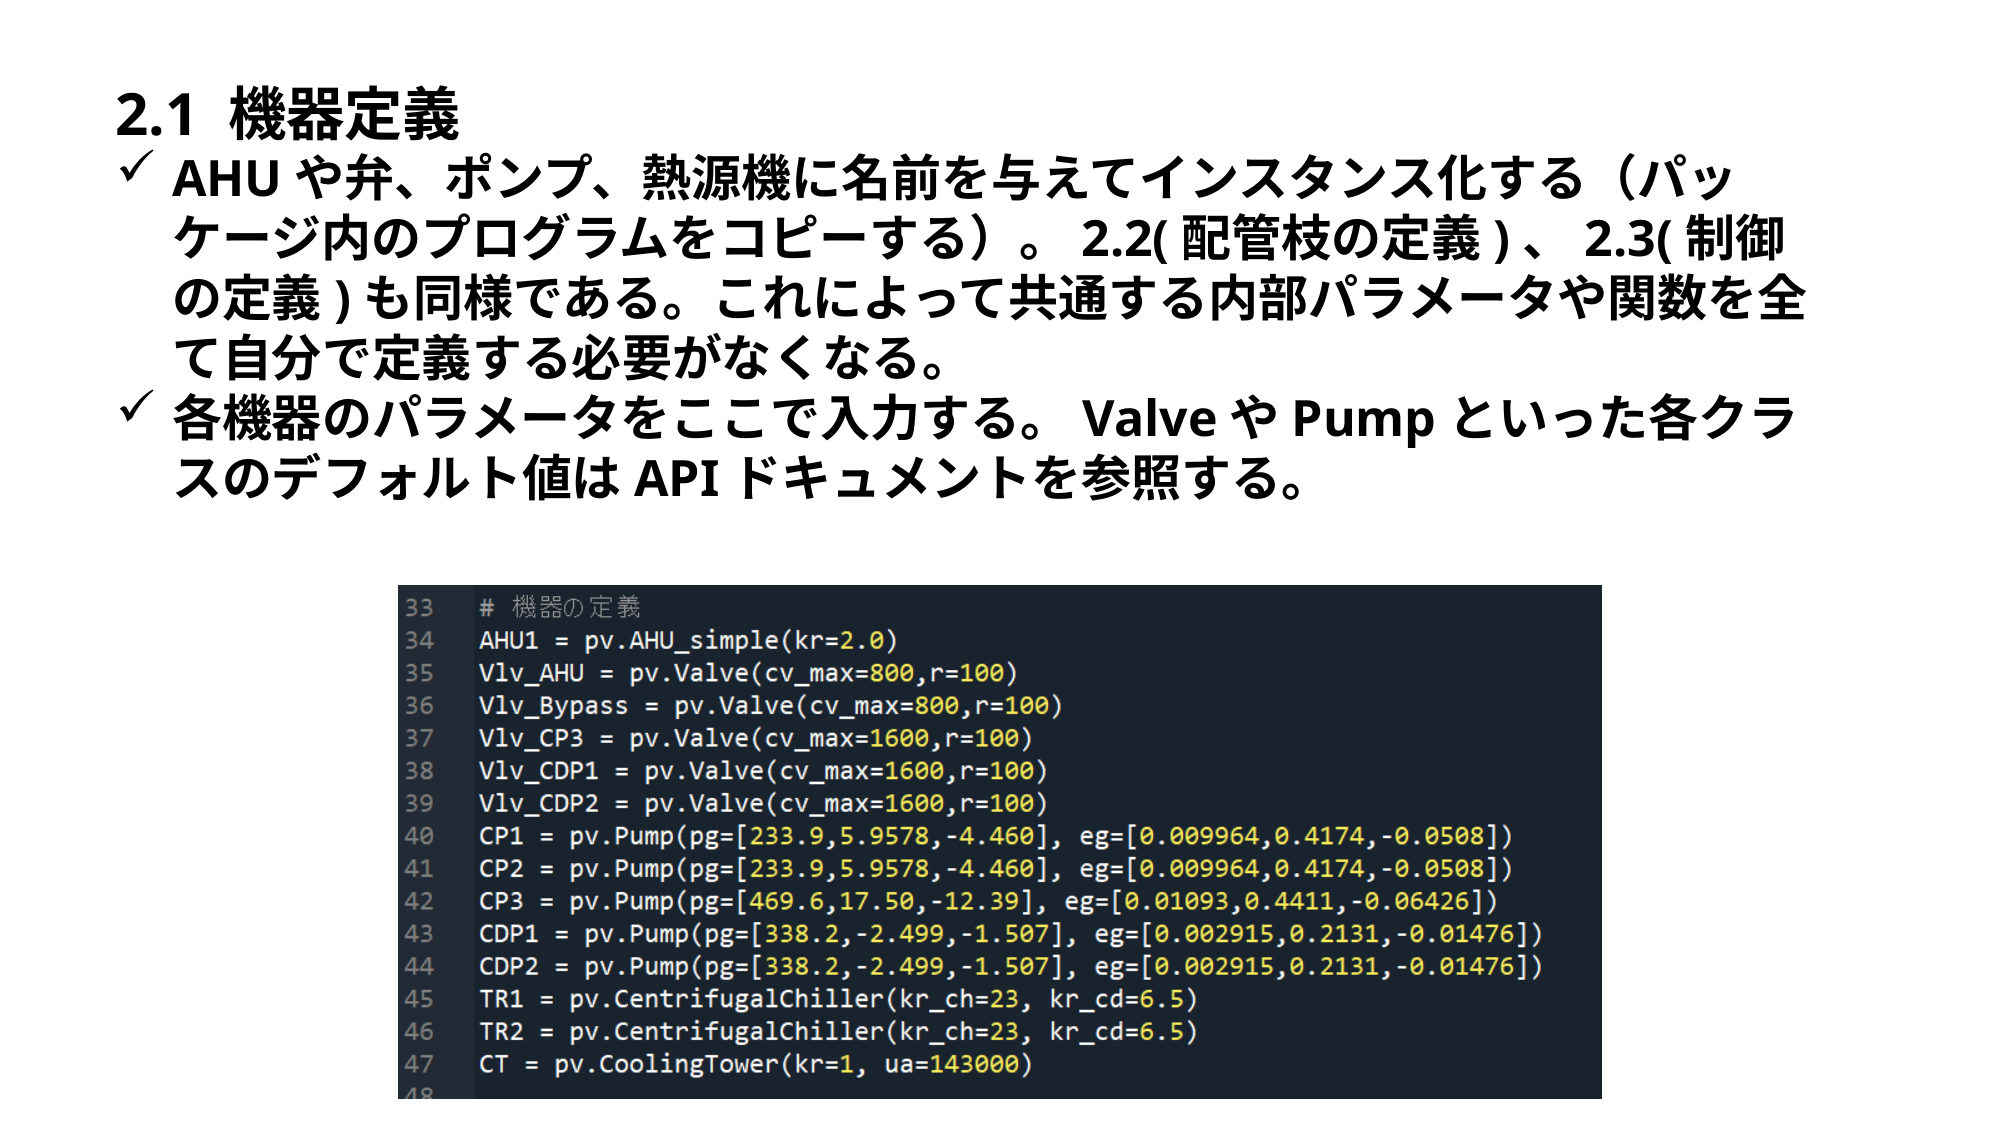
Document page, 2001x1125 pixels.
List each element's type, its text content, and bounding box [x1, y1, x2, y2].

picture [398, 585, 1602, 1099]
text_box 2.1 機器定義 AHUや弁、ポンプ、熱源機に名前を与えてインスタンス化する（パッケージ内のプログラムをコピーする）。2.2(配管枝の定義)、2.3(制御の定義)も同様である。これによって共通する内部パラメータや関数を全て自分で定義する必要がなくなる。 各機器のパラメータをここで入力する。ValveやPumpといった各クラスのデフォルト値はAPIドキュメントを参照する。 [101, 69, 1848, 515]
